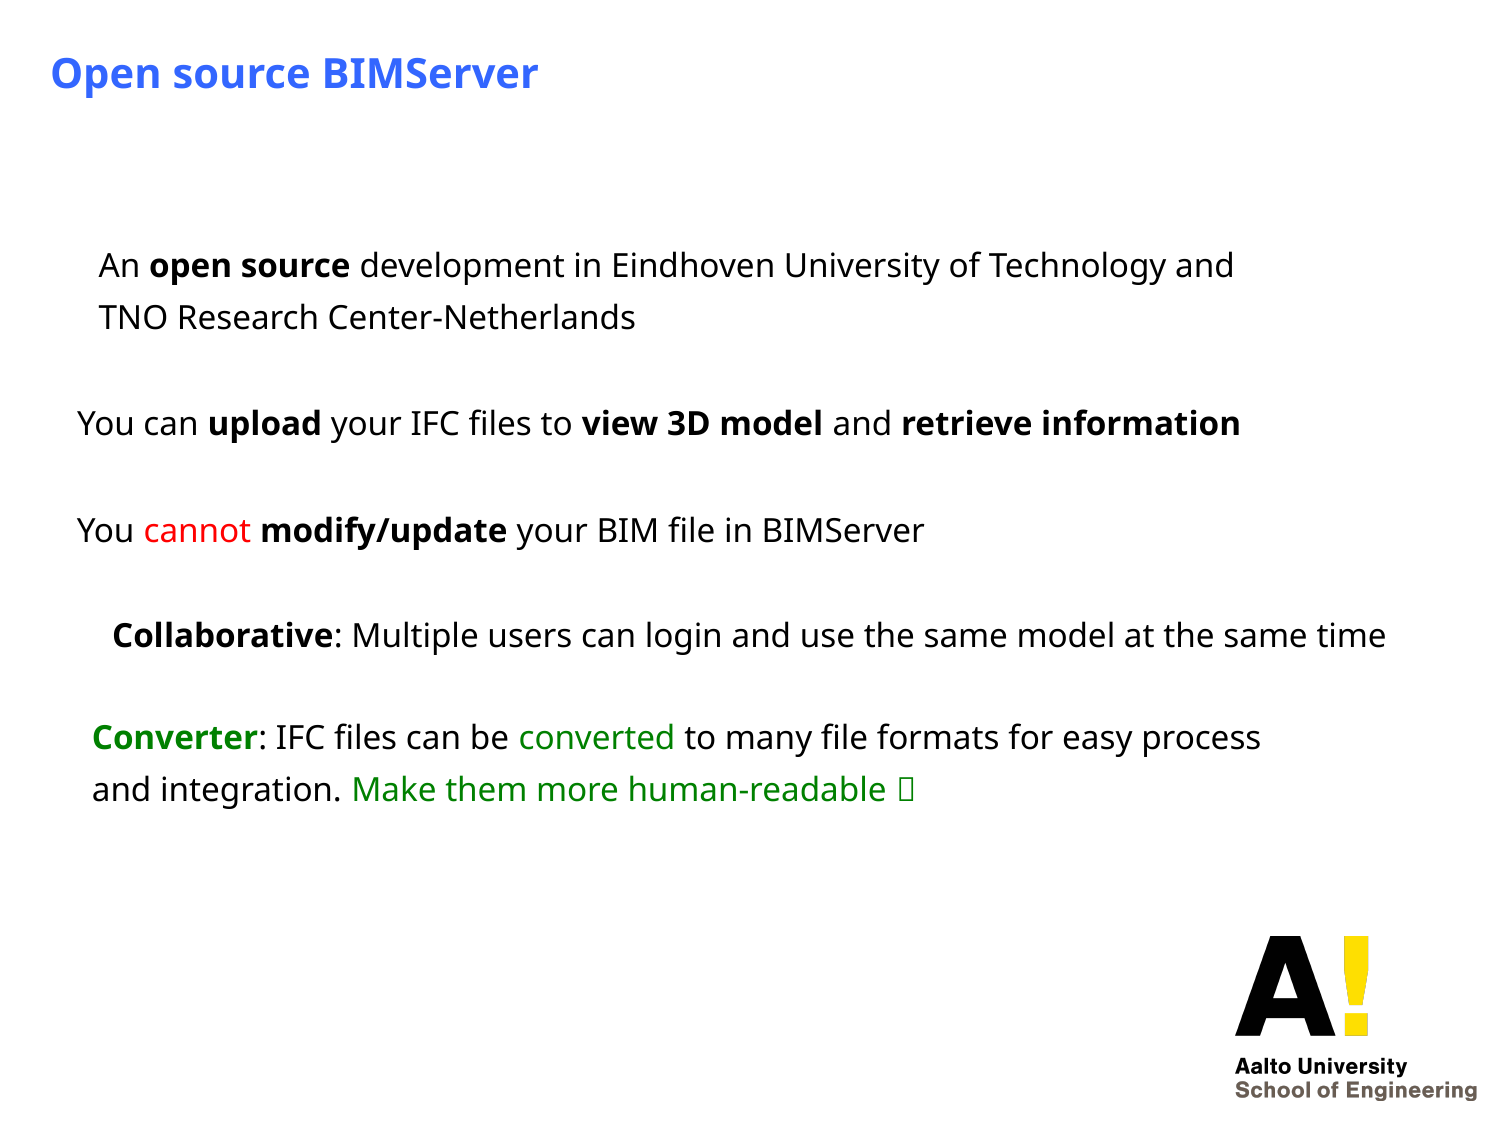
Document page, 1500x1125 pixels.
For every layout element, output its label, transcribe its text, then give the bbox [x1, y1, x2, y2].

text_box You can upload your IFC files to view 3D model and retrieve information [62, 382, 1257, 450]
text_box Open source BIMServer [35, 39, 555, 105]
text_box Collaborative: Multiple users can login and use the same model at the same time [97, 595, 1404, 662]
text_box Converter: IFC files can be converted to many file formats for easy process and integration. Make them more human-readable  [77, 696, 1287, 816]
picture [1235, 936, 1477, 1101]
text_box An open source development in Eindhoven University of Technology and TNO Research Center-Netherlands [83, 225, 1252, 344]
text_box You cannot modify/update your BIM file in BIMServer [62, 489, 941, 557]
